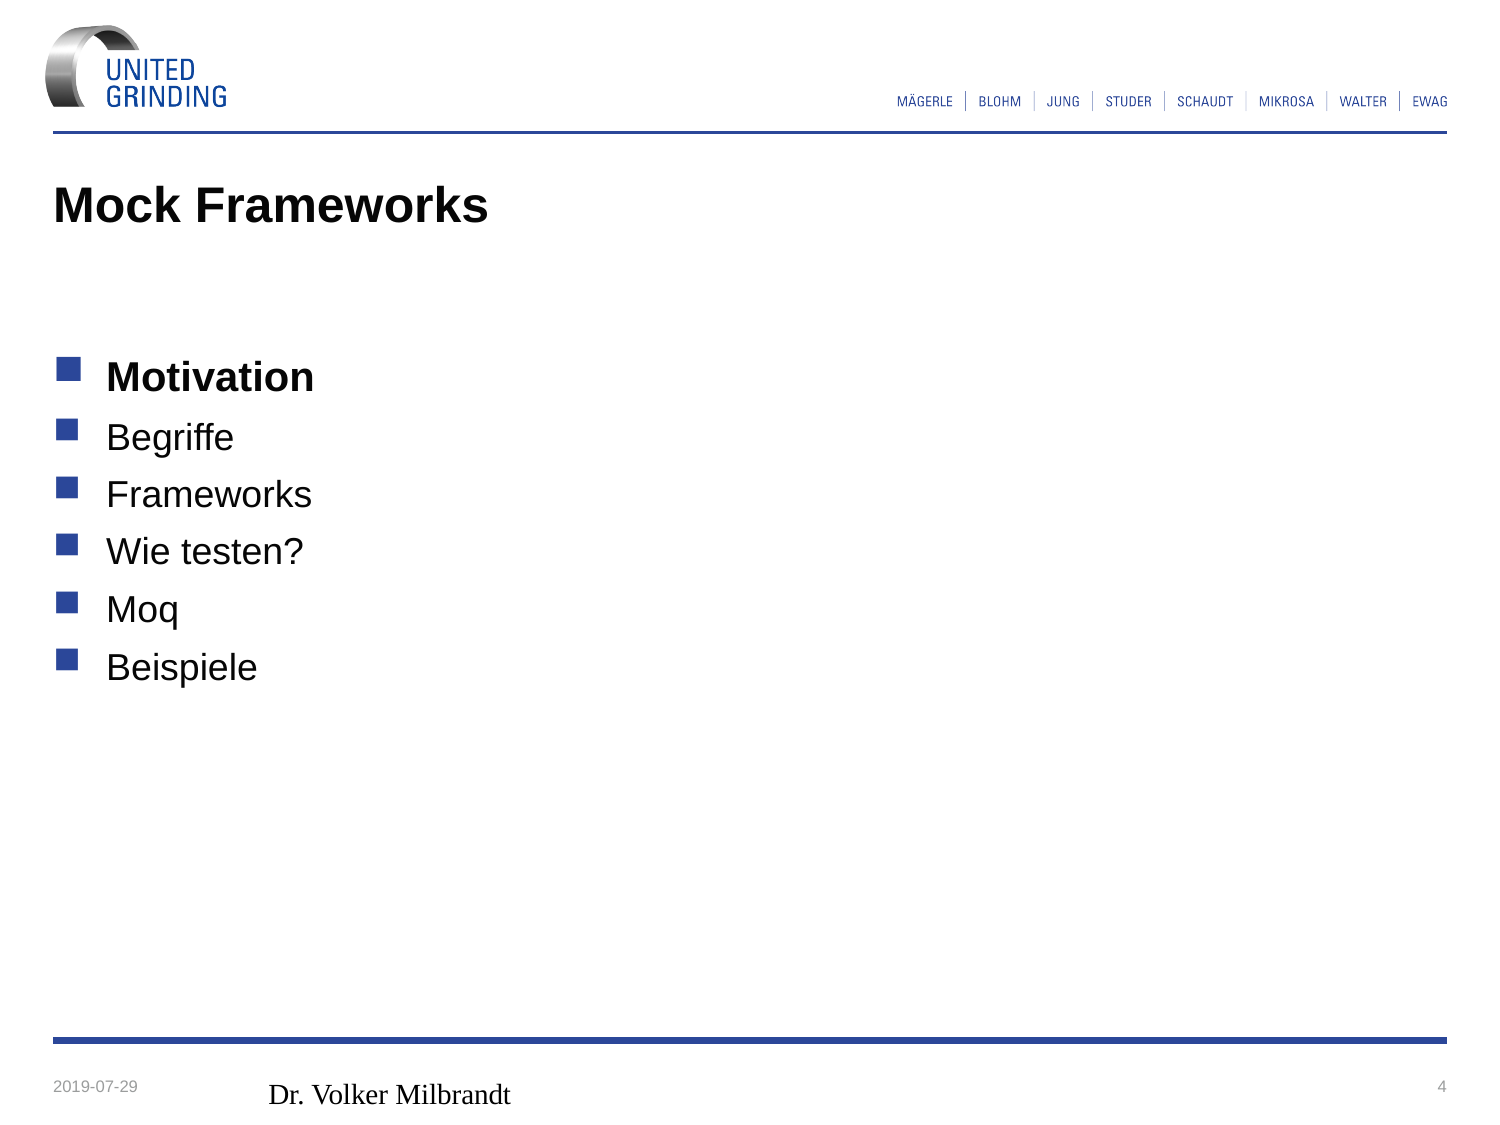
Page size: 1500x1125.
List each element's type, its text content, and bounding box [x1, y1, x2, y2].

footer Dr. Volker Milbrandt [153, 1070, 626, 1106]
title Mock Frameworks [53, 172, 1447, 291]
picture [878, 71, 1466, 131]
list Motivation Begriffe Frameworks Wie testen? Moq Beispiele [53, 350, 1447, 1024]
picture [25, 6, 245, 126]
slide_number 4 [1340, 1070, 1447, 1106]
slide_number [53, 1070, 142, 1106]
